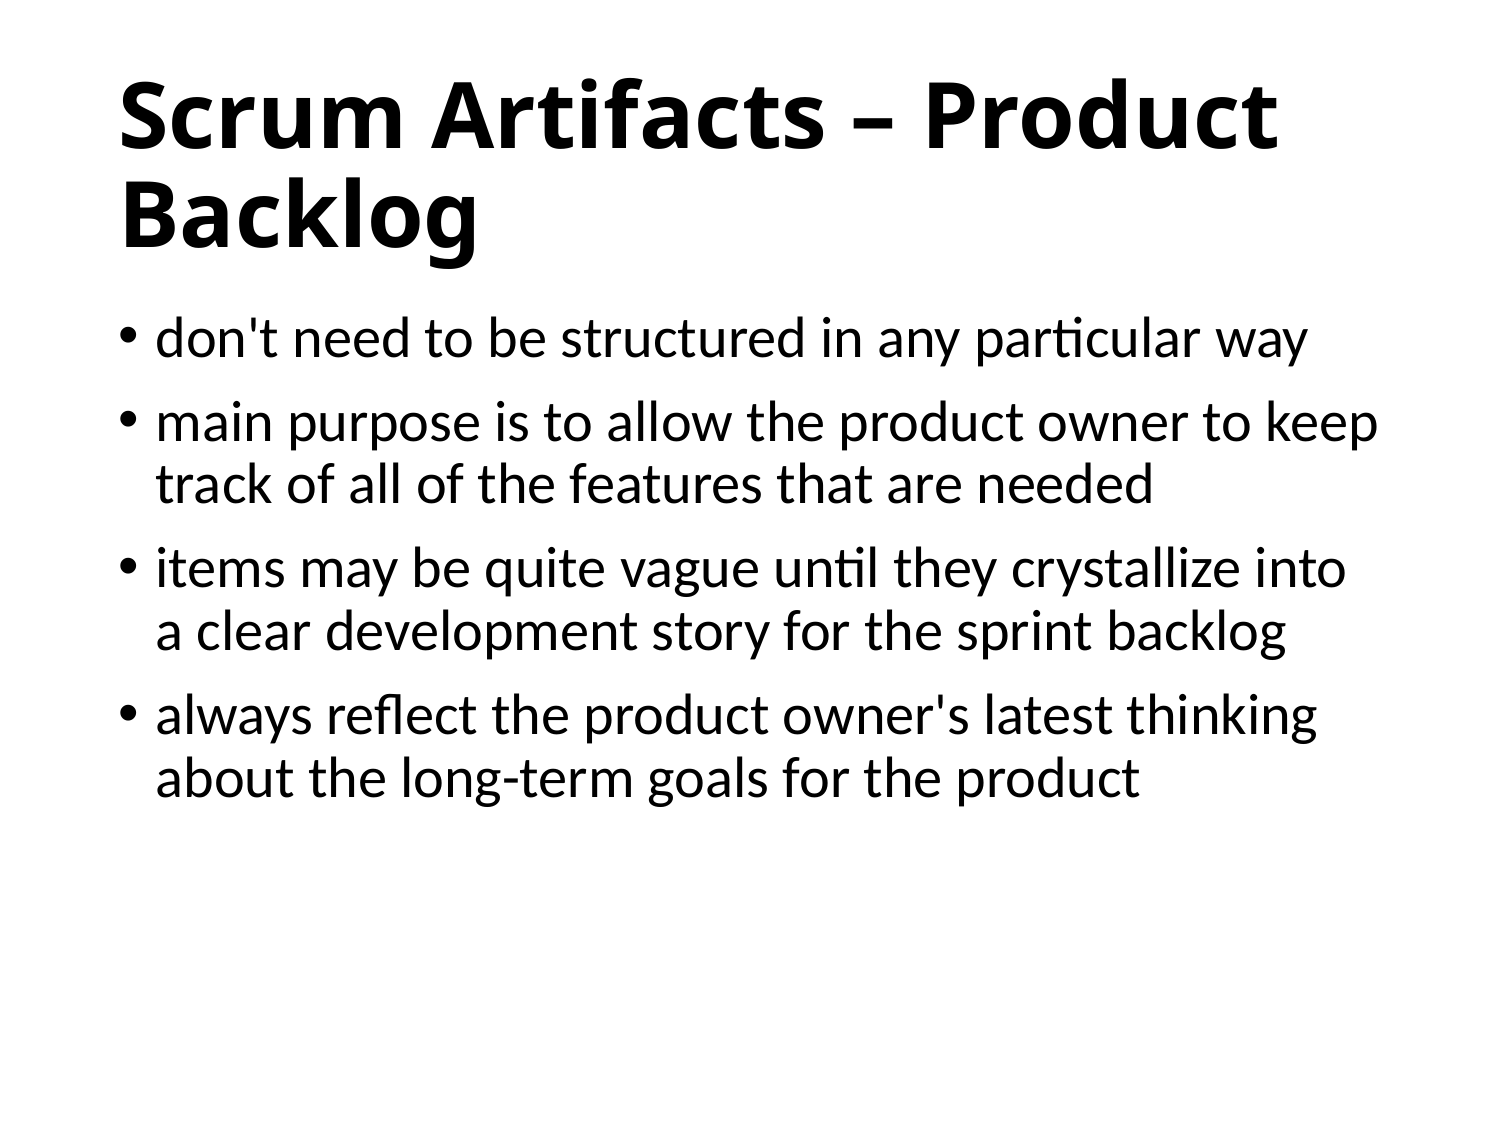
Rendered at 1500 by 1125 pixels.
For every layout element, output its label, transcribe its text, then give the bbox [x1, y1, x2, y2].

list don't need to be structured in any particular way main purpose is to allow the product owner to keep track of all of the features that are needed items may be quite vague until they crystallize into a clear development story for the sprint backlog always reflect the product owner's latest thinking about the long-term goals for the product [103, 299, 1397, 1014]
title Scrum Artifacts – Product Backlog [103, 59, 1397, 278]
